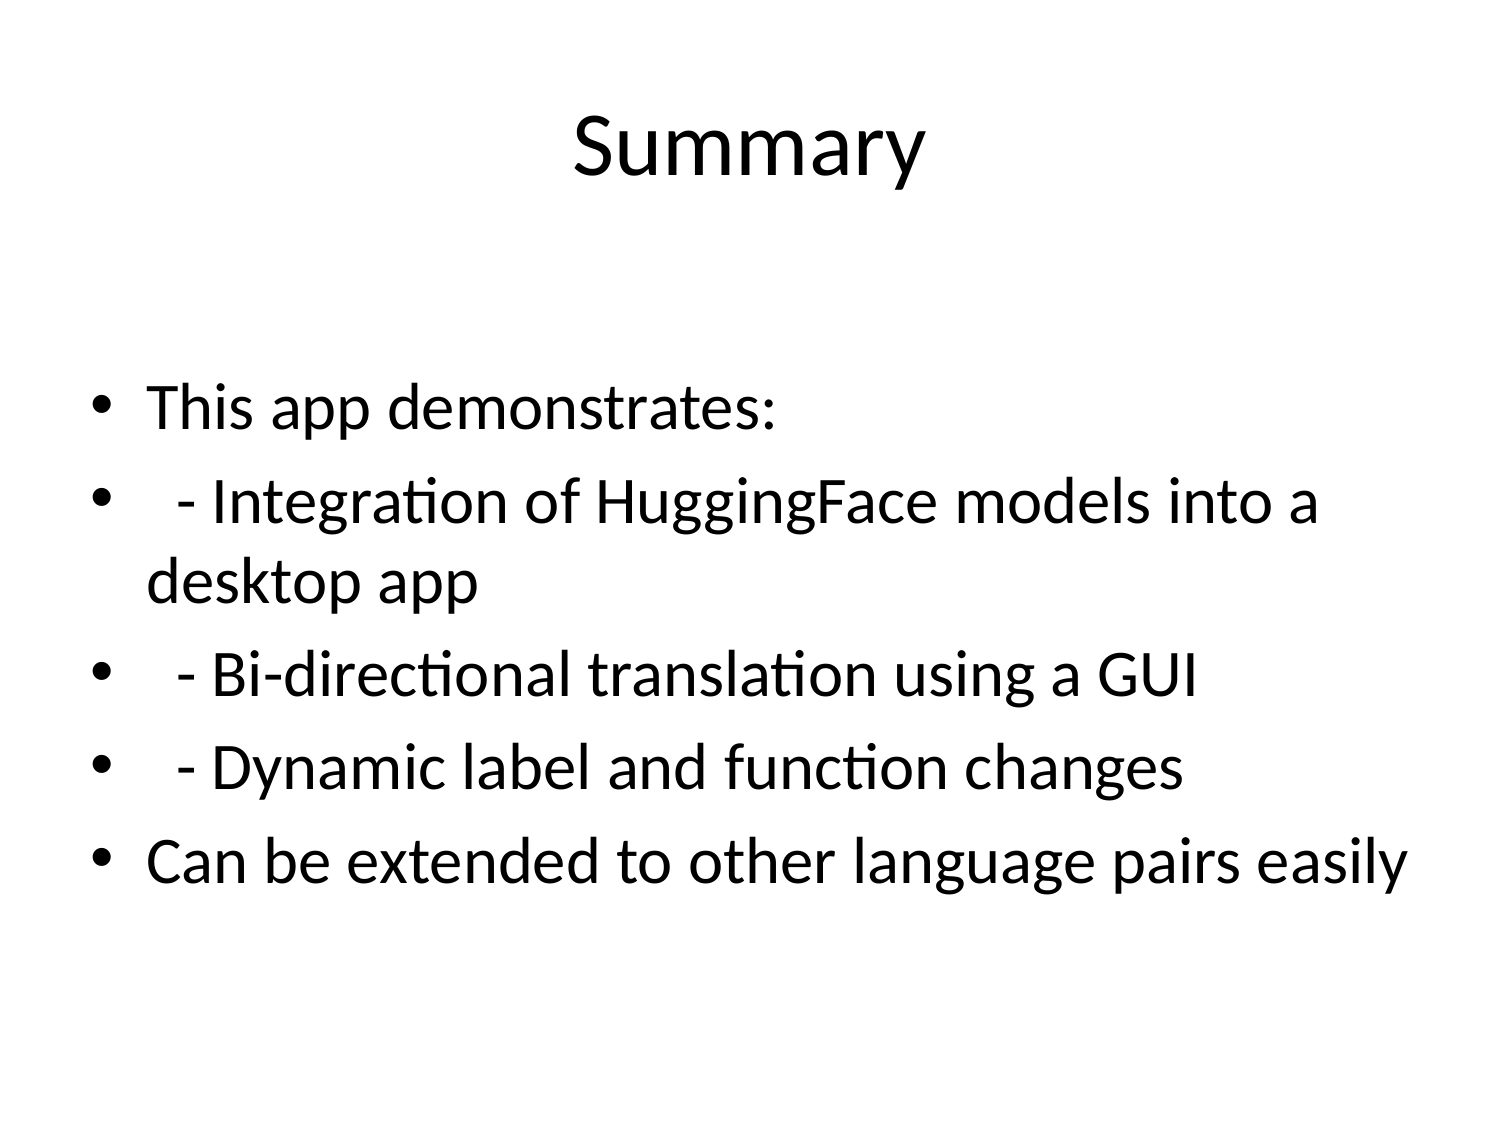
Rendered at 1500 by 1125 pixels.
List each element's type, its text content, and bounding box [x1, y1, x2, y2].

title Summary [75, 45, 1425, 233]
list This app demonstrates: - Integration of HuggingFace models into a desktop app - Bi-directional translation using a GUI - Dynamic label and function changes Can be extended to other language pairs easily [75, 262, 1425, 1005]
